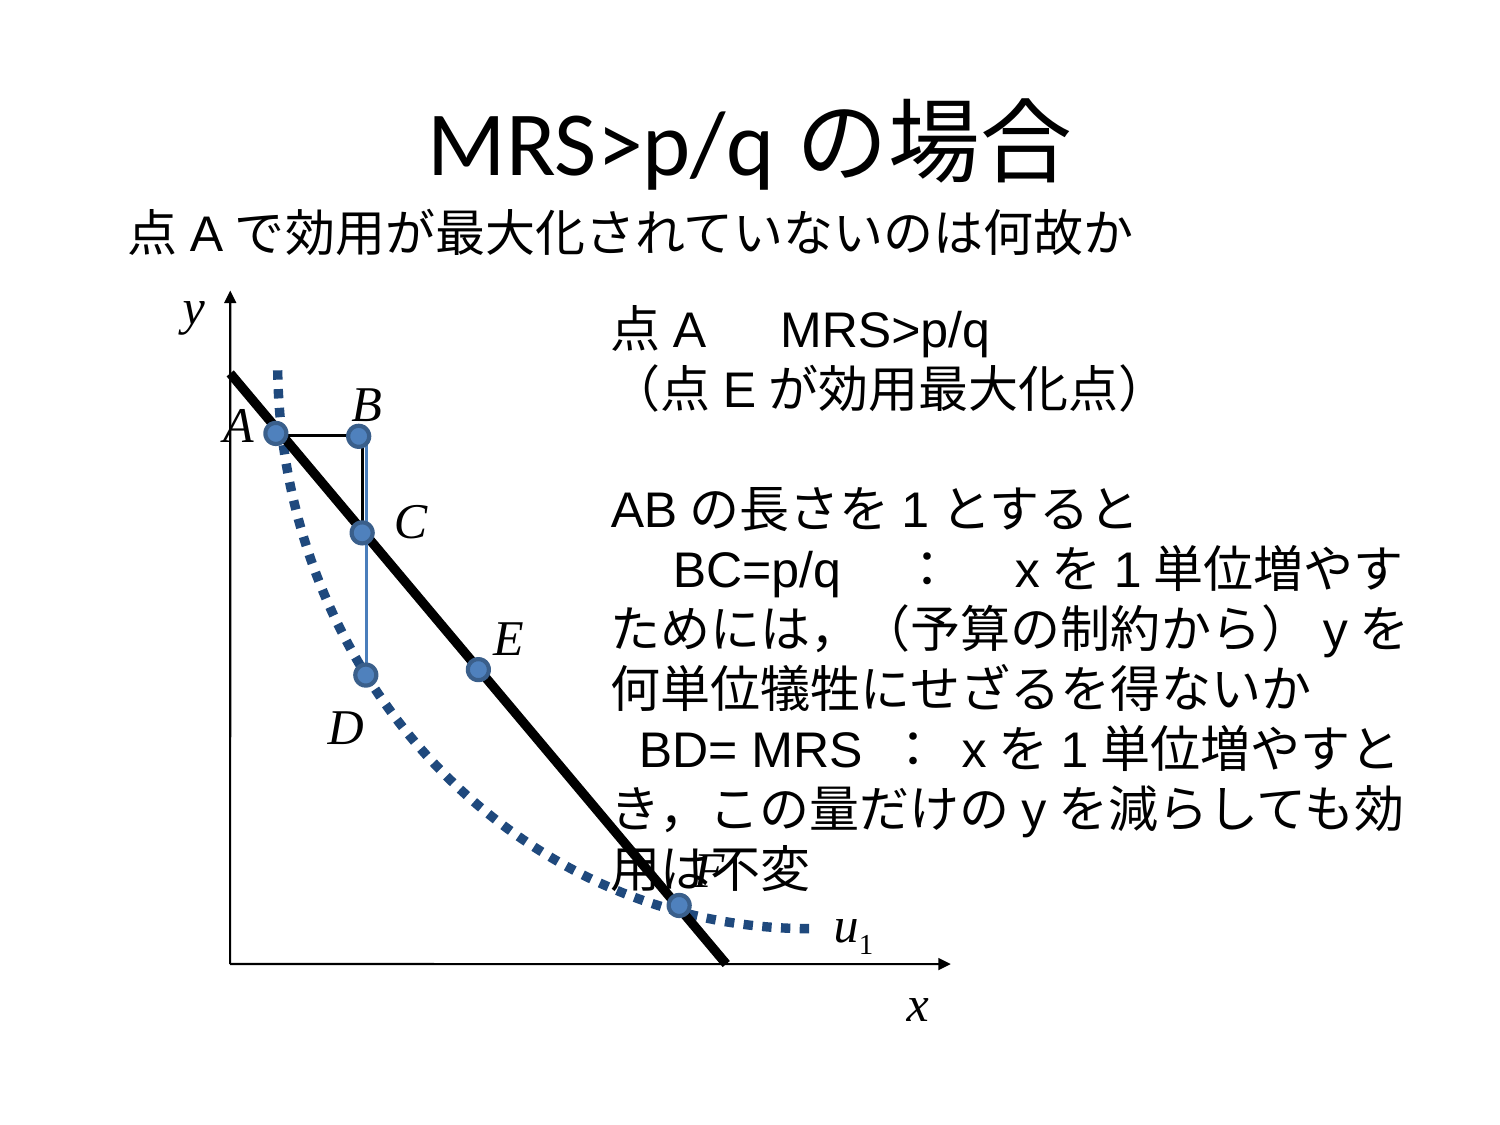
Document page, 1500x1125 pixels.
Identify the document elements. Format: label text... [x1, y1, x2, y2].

text_box D [312, 687, 384, 762]
title MRS>p/qの場合 [75, 45, 1425, 233]
text_box u1 [819, 906, 889, 968]
text_box [371, 523, 375, 542]
text_box B [336, 364, 408, 440]
text_box A [208, 385, 280, 461]
text_box 点A MRS>p/q （点Eが効用最大化点） ABの長さを1とすると BC=p/q ： xを1単位増やすためには，（予算の制約から）yを何単位犠牲にせざるを得ないか BD= MRS ： xを1単位増やすとき，この量だけのyを減らしても効用は不変 [596, 290, 1465, 906]
text_box [689, 906, 810, 929]
text_box [277, 361, 596, 882]
text_box [346, 423, 372, 442]
text_box [666, 906, 692, 919]
text_box [228, 290, 237, 373]
text_box [263, 420, 289, 447]
text_box [353, 663, 379, 687]
text_box [889, 957, 951, 965]
text_box x [891, 964, 951, 1039]
text_box E [478, 597, 550, 673]
text_box [465, 657, 491, 683]
text_box y [167, 269, 228, 342]
text_box [349, 521, 361, 546]
text_box [348, 443, 357, 449]
text_box 点Aで効用が最大化されていないのは何故か [113, 194, 1163, 269]
text_box C [379, 481, 450, 557]
